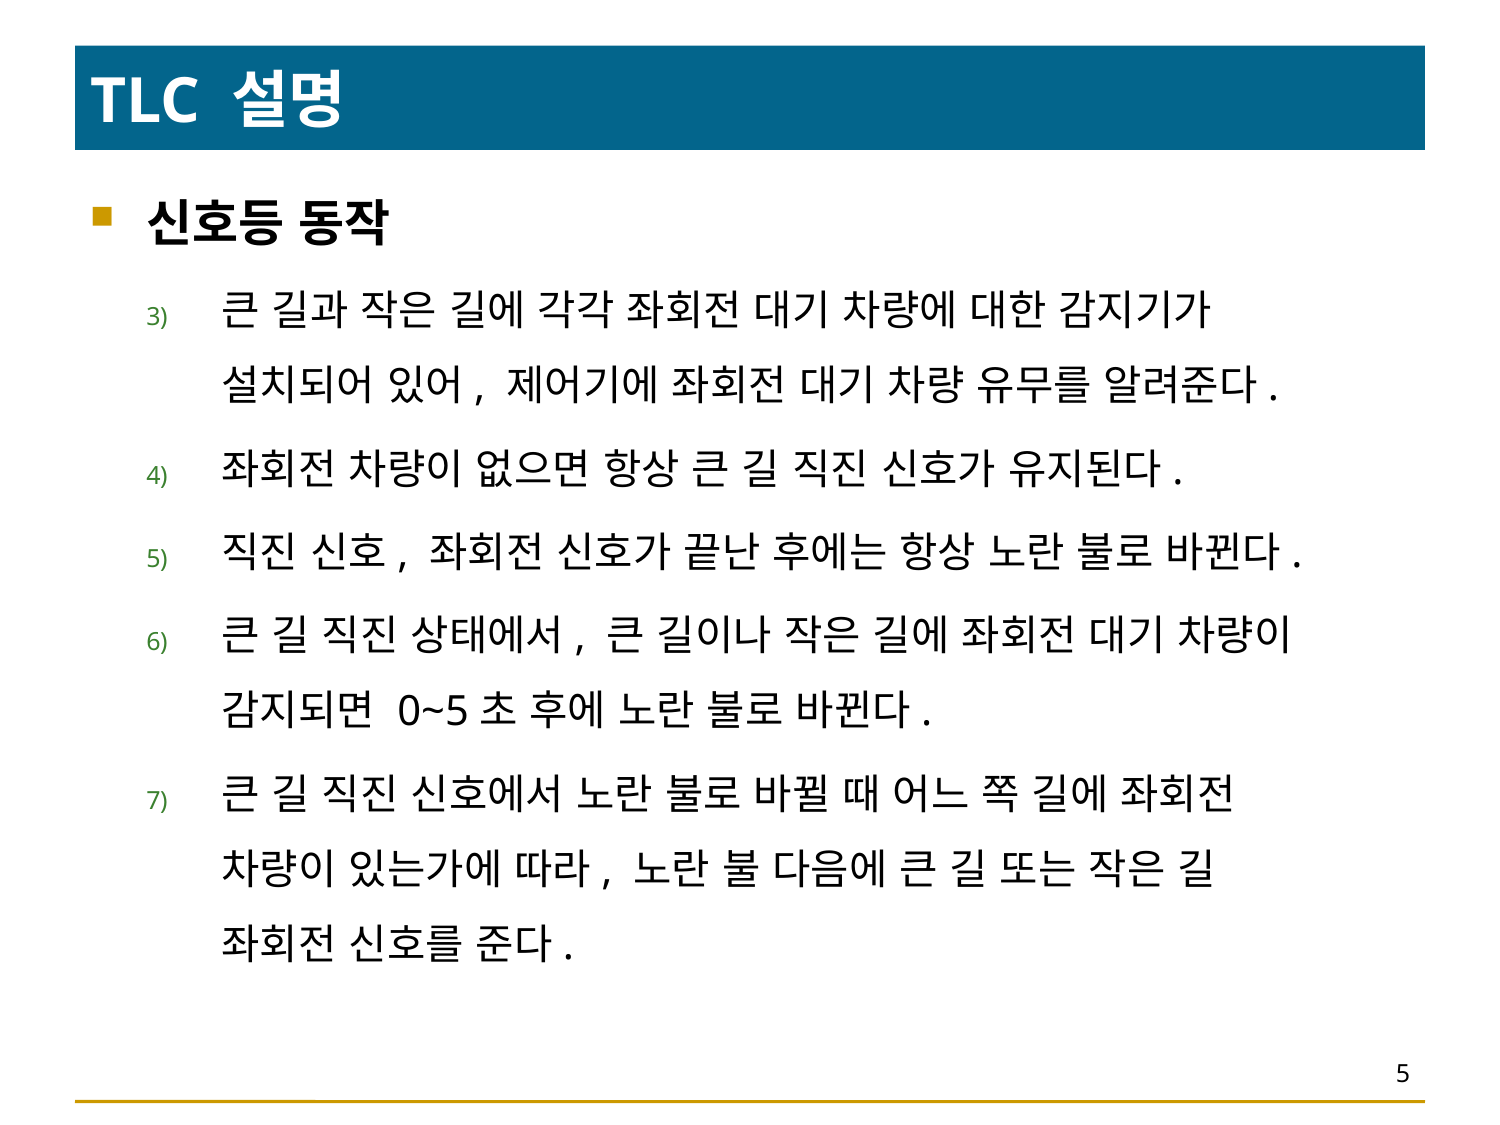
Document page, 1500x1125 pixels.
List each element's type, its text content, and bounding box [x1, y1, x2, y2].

title TLC 설명 [75, 45, 1425, 150]
slide_number 5 [1074, 1023, 1426, 1100]
list 신호등 동작 큰 길과 작은 길에 각각 좌회전 대기 차량에 대한 감지기가 설치되어 있어, 제어기에 좌회전 대기 차량 유무를 알려준다. 좌회전 차량이 없으면 항상 큰 길 직진 신호가 유지된다. 직진 신호, 좌회전 신호가 끝난 후에는 항상 노란 불로 바뀐다. 큰 길 직진 상태에서, 큰 길이나 작은 길에 좌회전 대기 차량이 감지되면 0~5초 후에 노란 불로 바뀐다. 큰 길 직진 신호에서 노란 불로 바뀔 때 어느 쪽 길에 좌회전 차량이 있는가에 따라, 노란 불 다음에 큰 길 또는 작은 길 좌회전 신호를 준다. [75, 153, 1425, 1100]
